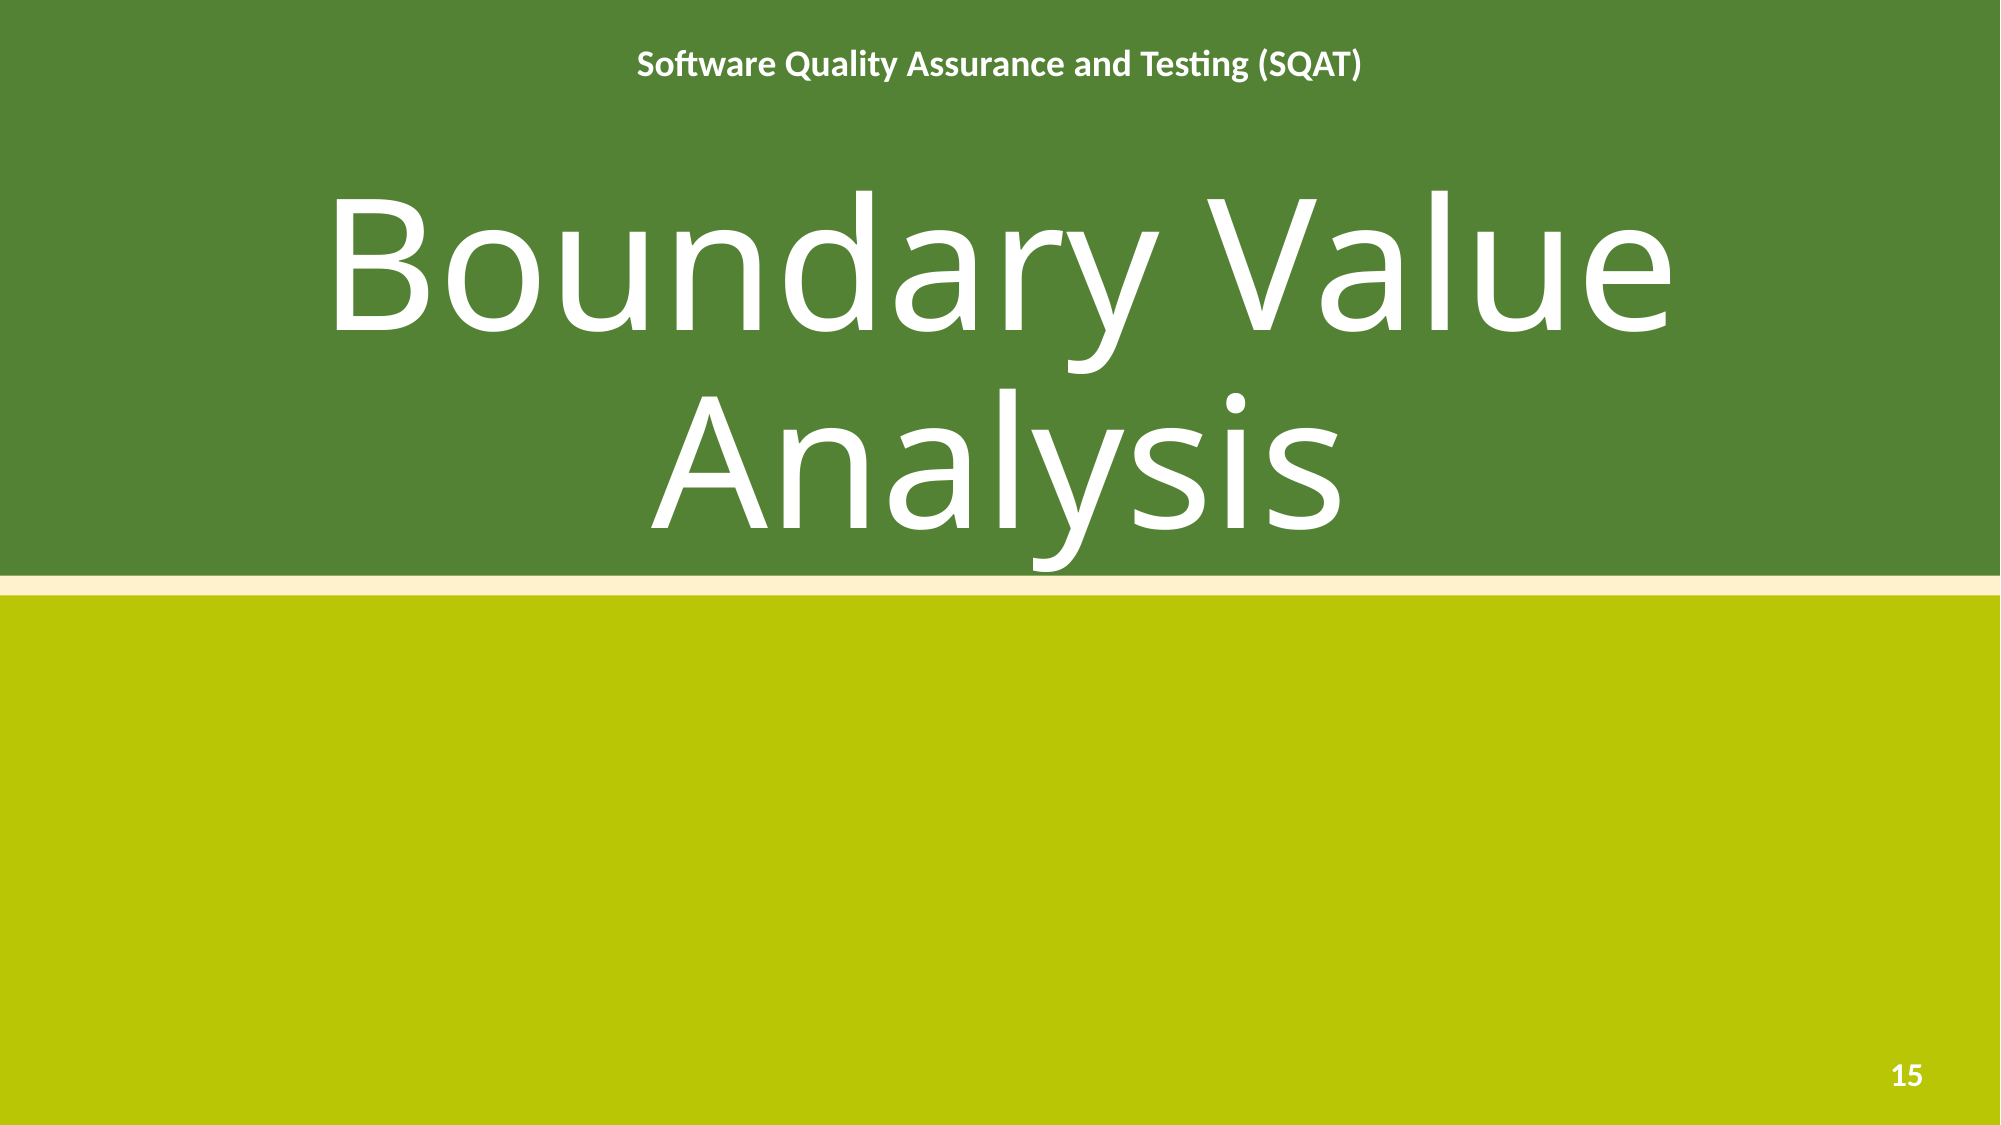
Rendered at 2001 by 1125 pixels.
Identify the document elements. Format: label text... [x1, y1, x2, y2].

title Boundary Value Analysis [83, 184, 1916, 576]
slide_number 15 [1412, 1042, 1939, 1103]
